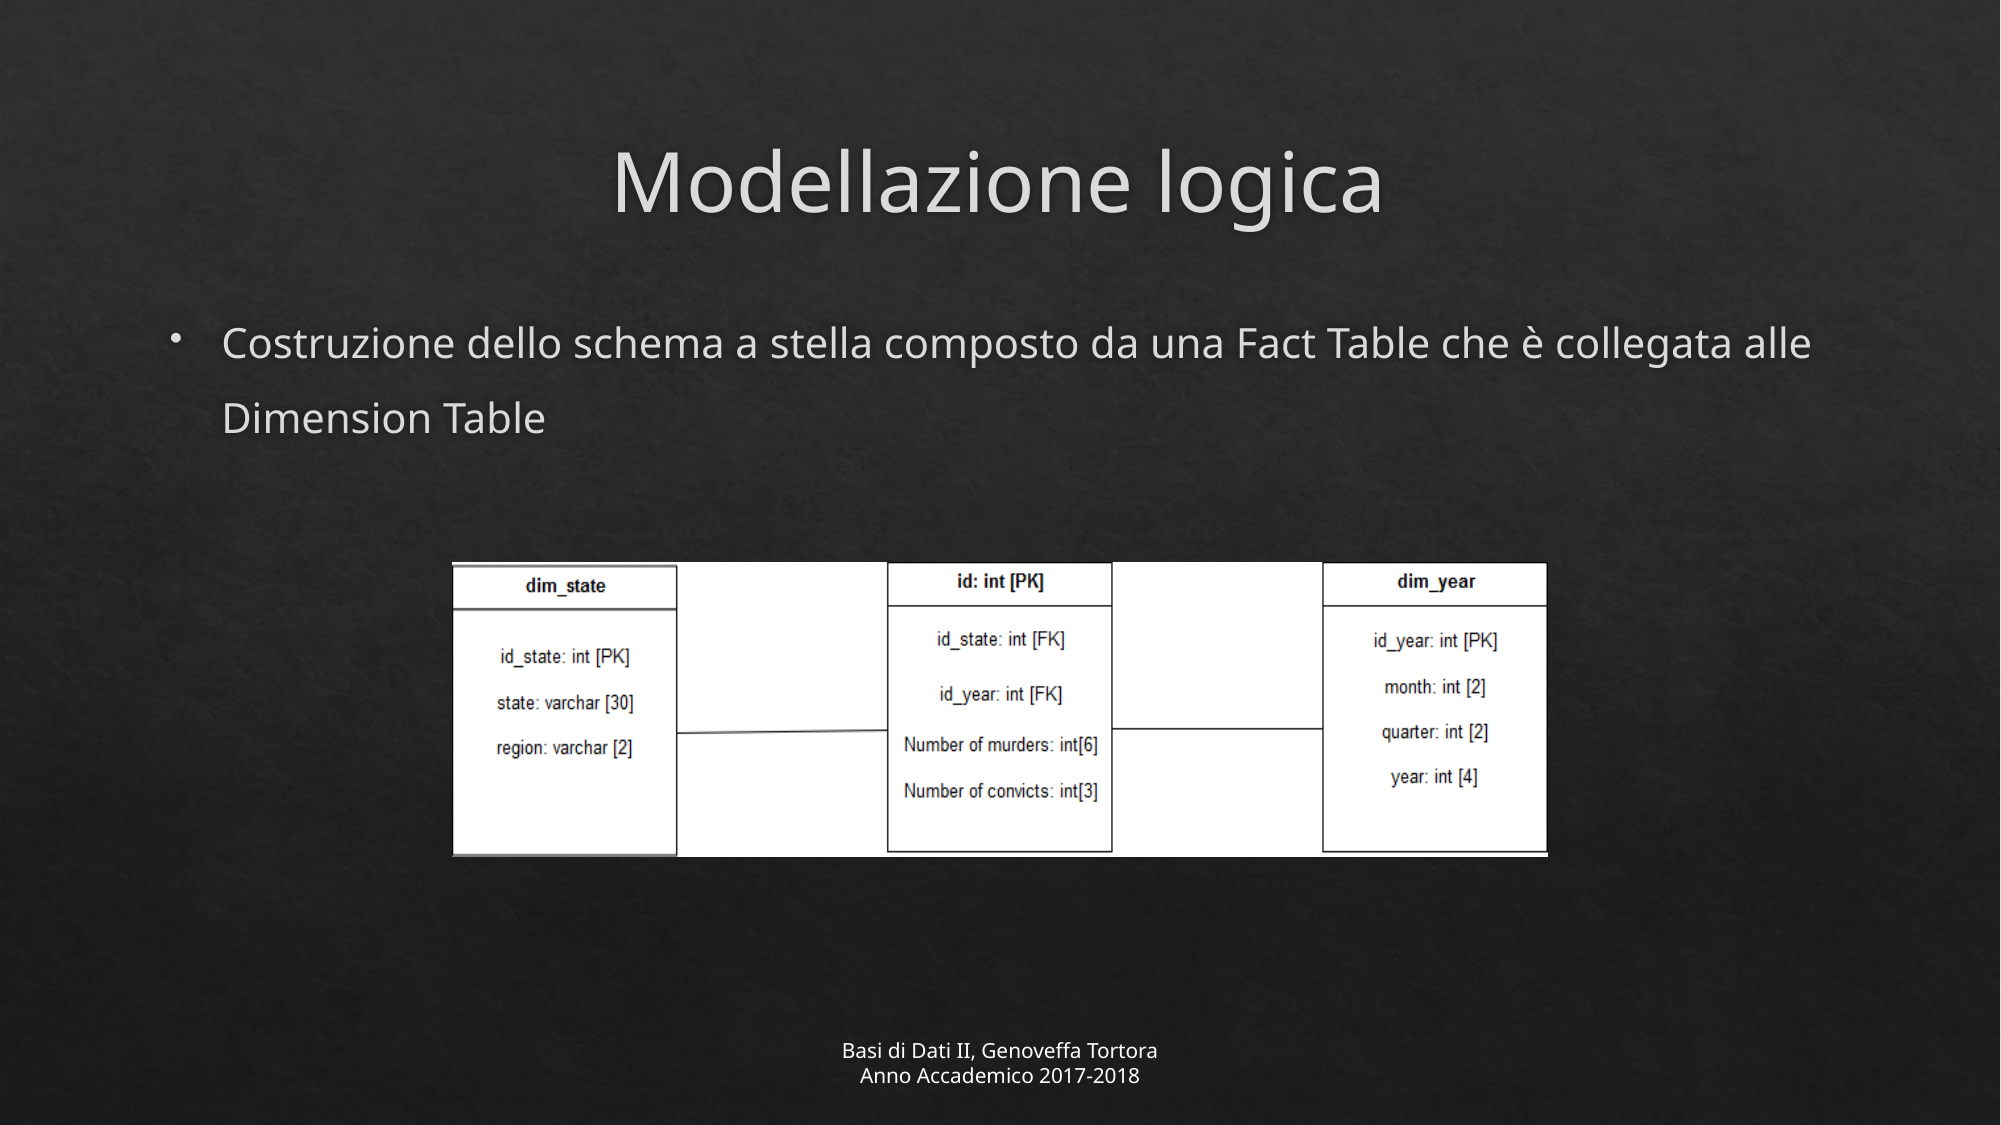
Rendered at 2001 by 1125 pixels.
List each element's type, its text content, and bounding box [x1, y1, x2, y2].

title Modellazione logica [149, 99, 1849, 260]
text_box Basi di Dati II, Genoveffa Tortora Anno Accademico 2017-2018 [405, 1025, 1595, 1100]
list Costruzione dello schema a stella composto da una Fact Table che è collegata alle Dimension Table [149, 284, 1849, 484]
picture [452, 562, 1548, 857]
